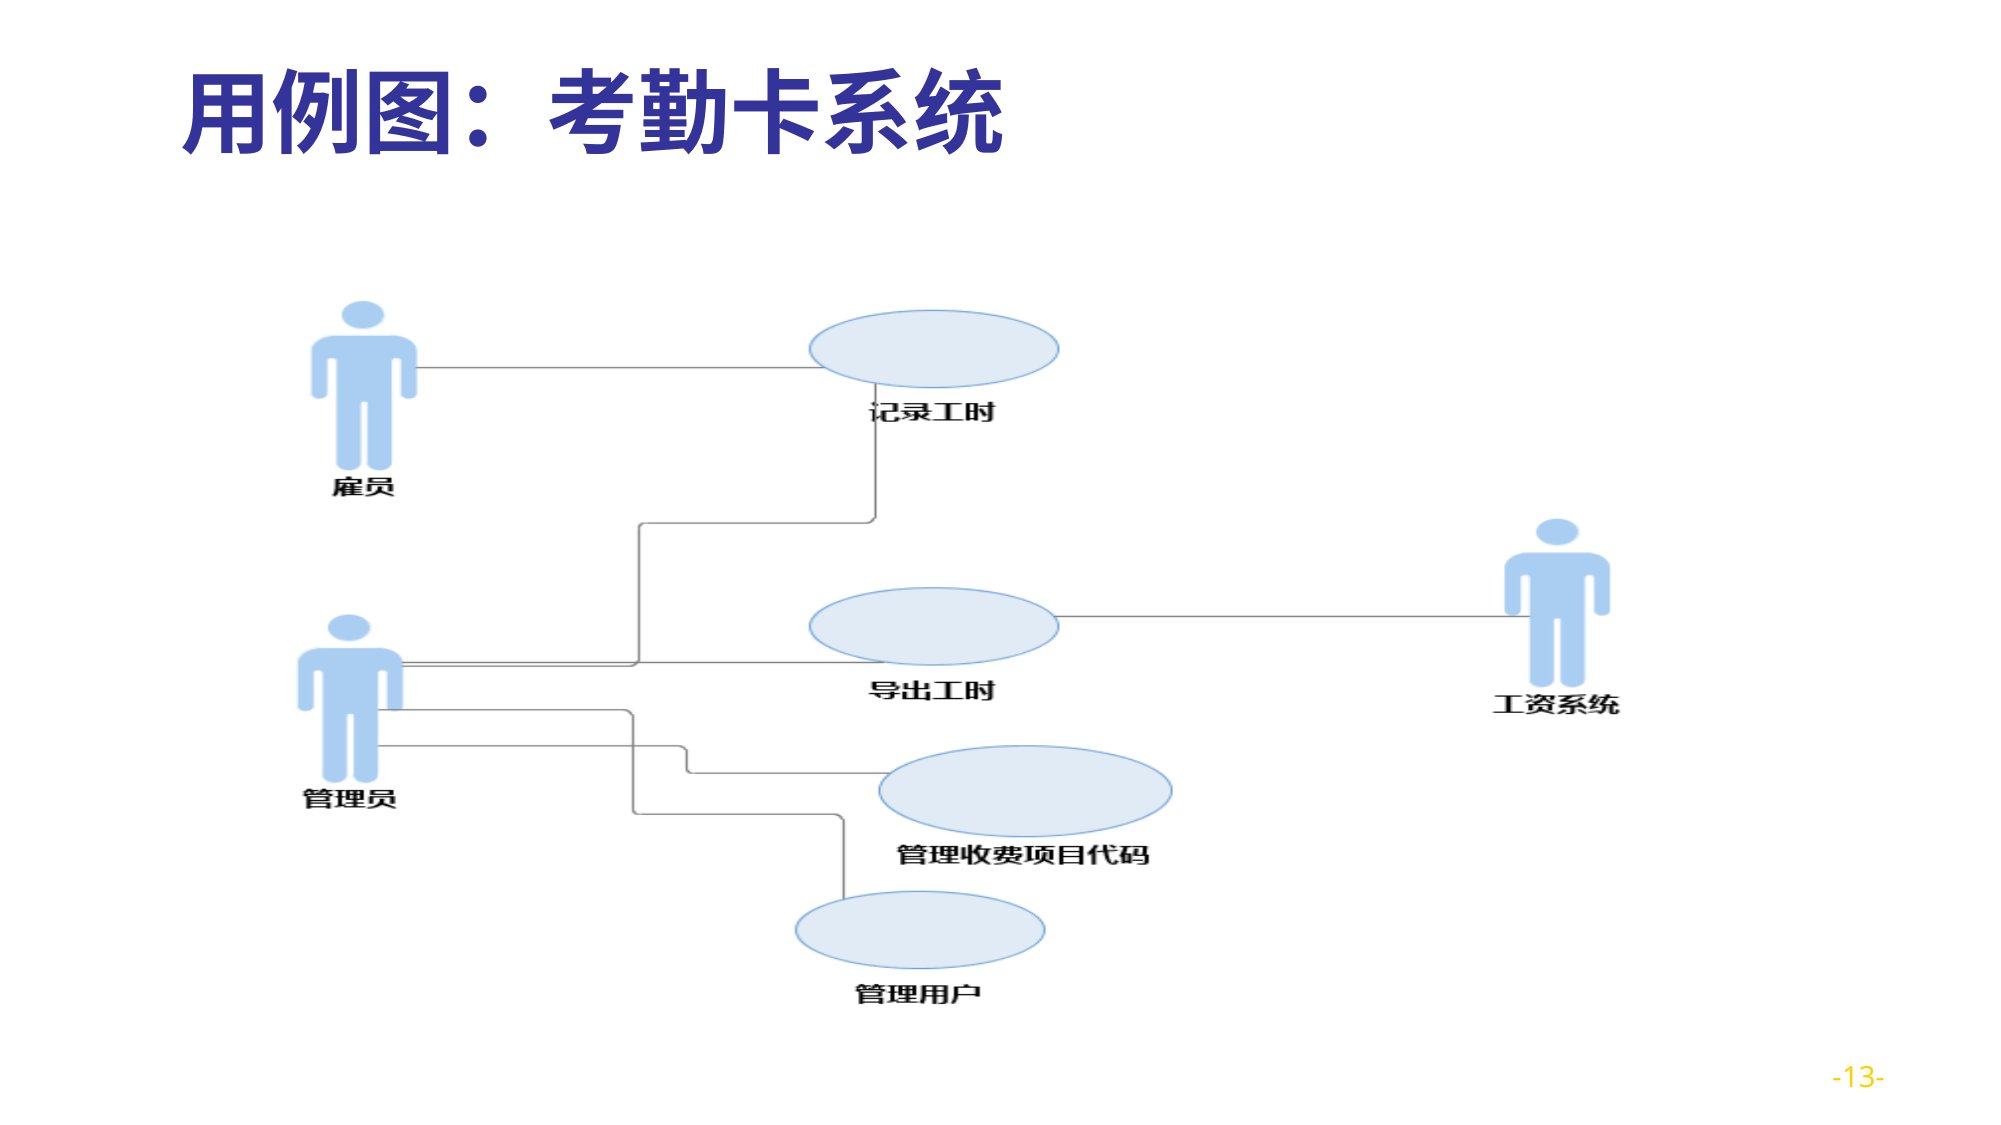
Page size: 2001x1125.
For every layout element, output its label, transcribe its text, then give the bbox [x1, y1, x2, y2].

picture [249, 290, 1662, 1024]
slide_number -13- [1433, 1051, 1901, 1125]
title 用例图：考勤卡系统 [165, 66, 1817, 173]
